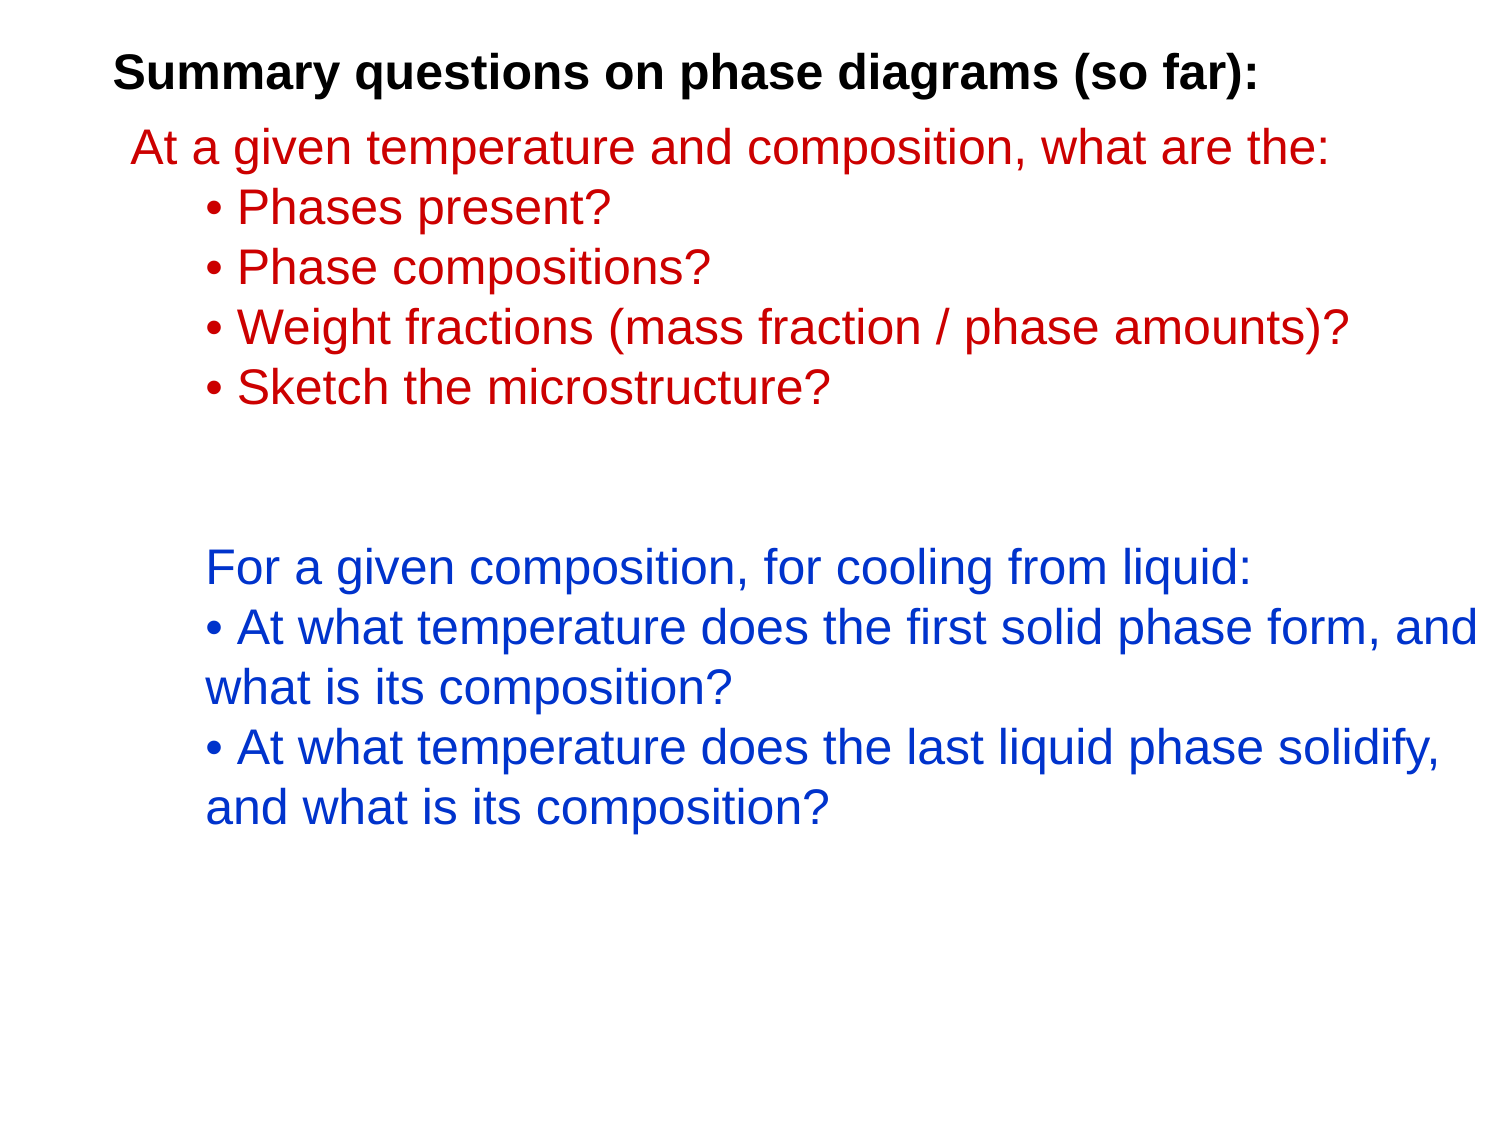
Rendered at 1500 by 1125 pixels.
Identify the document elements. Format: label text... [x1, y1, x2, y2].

text_box At a given temperature and composition, what are the: • Phases present? • Phase compositions? • Weight fractions (mass fraction / phase amounts)? • Sketch the microstructure? For a given composition, for cooling from liquid: • At what temperature does the first solid phase form, and what is its composition? • At what temperature does the last liquid phase solidify, and what is its composition? [115, 106, 1500, 842]
text_box Summary questions on phase diagrams (so far): [98, 31, 1276, 107]
